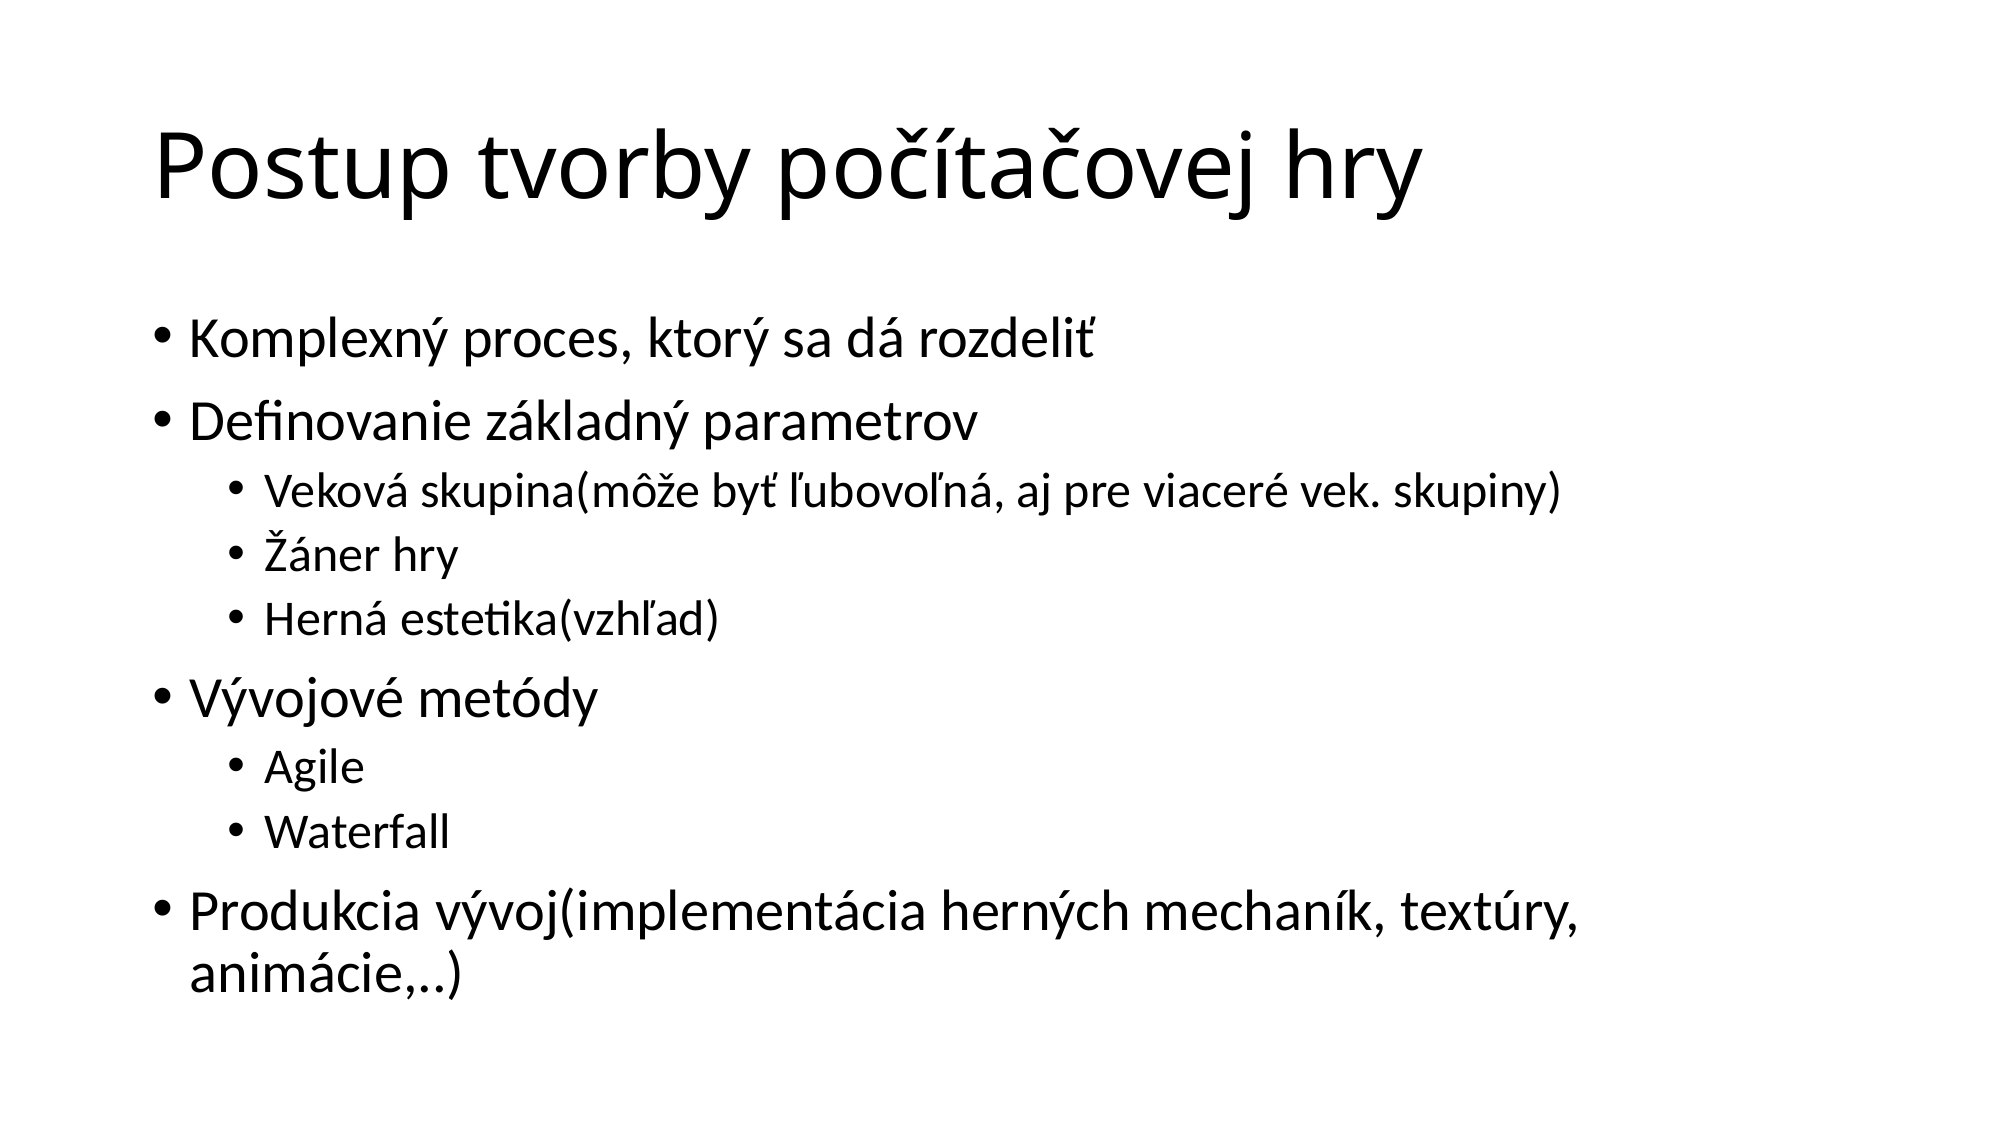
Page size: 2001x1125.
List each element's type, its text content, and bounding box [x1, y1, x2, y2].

title Postup tvorby počítačovej hry [137, 59, 1863, 278]
list Komplexný proces, ktorý sa dá rozdeliť Definovanie základný parametrov Veková skupina(môže byť ľubovoľná, aj pre viaceré vek. skupiny) Žáner hry Herná estetika(vzhľad) Vývojové metódy Agile Waterfall Produkcia vývoj(implementácia herných mechaník, textúry, animácie,..) [137, 299, 1863, 1014]
